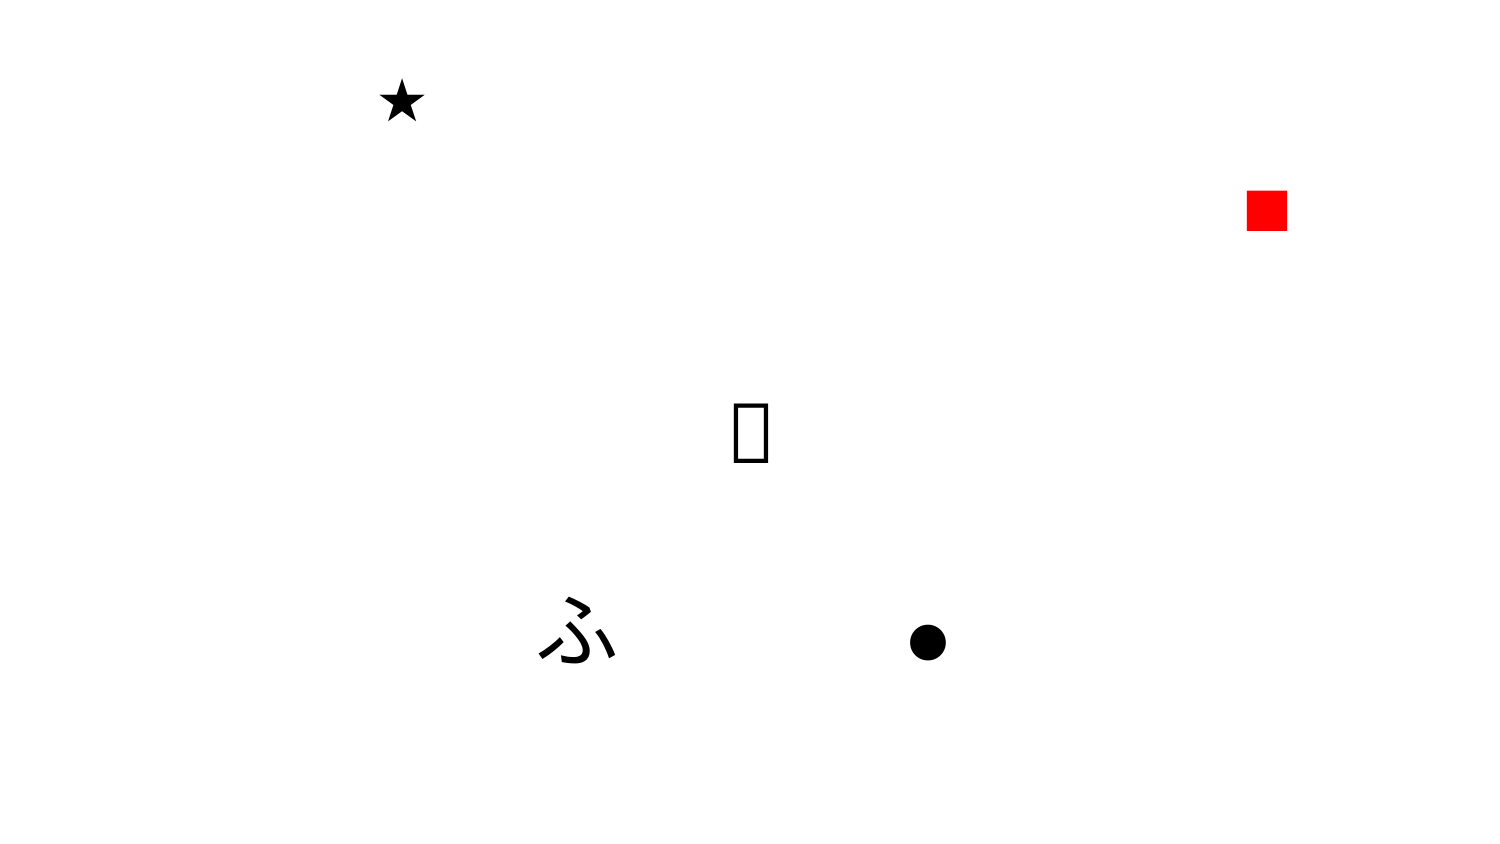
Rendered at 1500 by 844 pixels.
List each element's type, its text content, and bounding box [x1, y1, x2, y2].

text_box ➕ [671, 362, 832, 497]
text_box ふ [517, 571, 636, 690]
text_box ★ [343, 32, 462, 151]
text_box ■ [1208, 150, 1327, 269]
text_box ● [869, 576, 988, 695]
